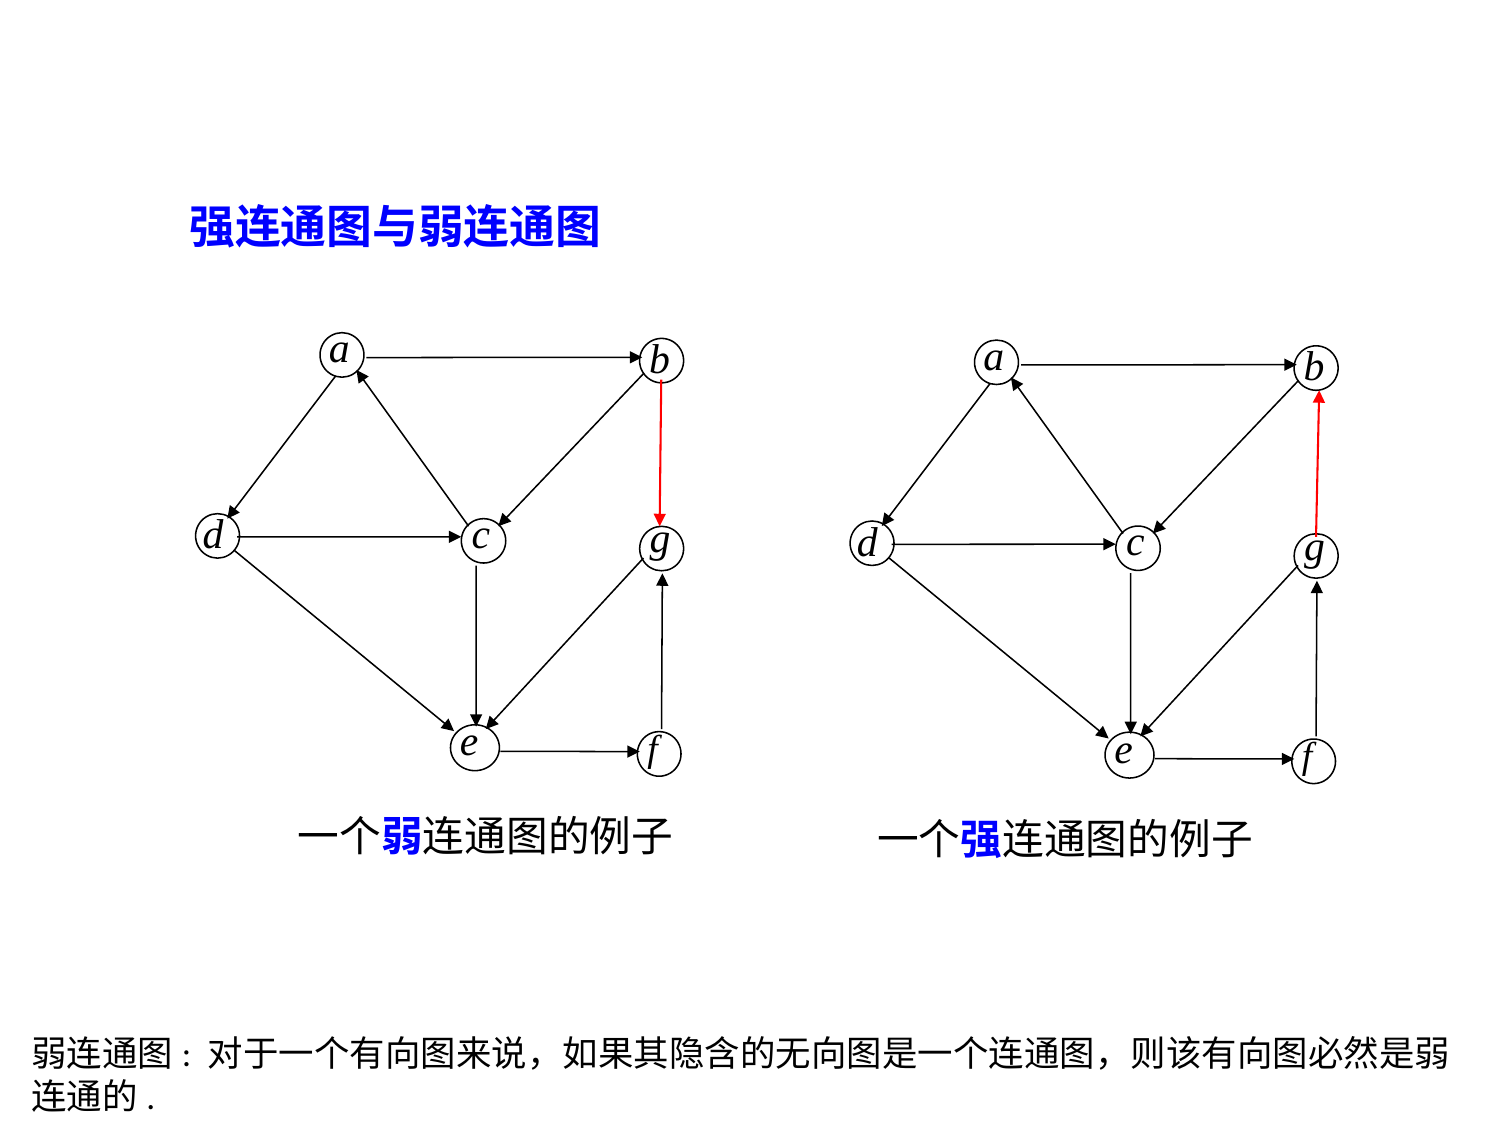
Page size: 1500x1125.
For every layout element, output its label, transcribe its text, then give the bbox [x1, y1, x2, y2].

text_box 弱连通图: 对于一个有向图来说，如果其隐含的无向图是一个连通图，则该有向图必然是弱连通的. [16, 1024, 1500, 1124]
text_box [187, 313, 1363, 788]
text_box 一个弱连通图的例子 [282, 802, 689, 867]
text_box 一个强连通图的例子 [862, 805, 1316, 870]
text_box 强连通图与弱连通图 [174, 162, 1363, 328]
